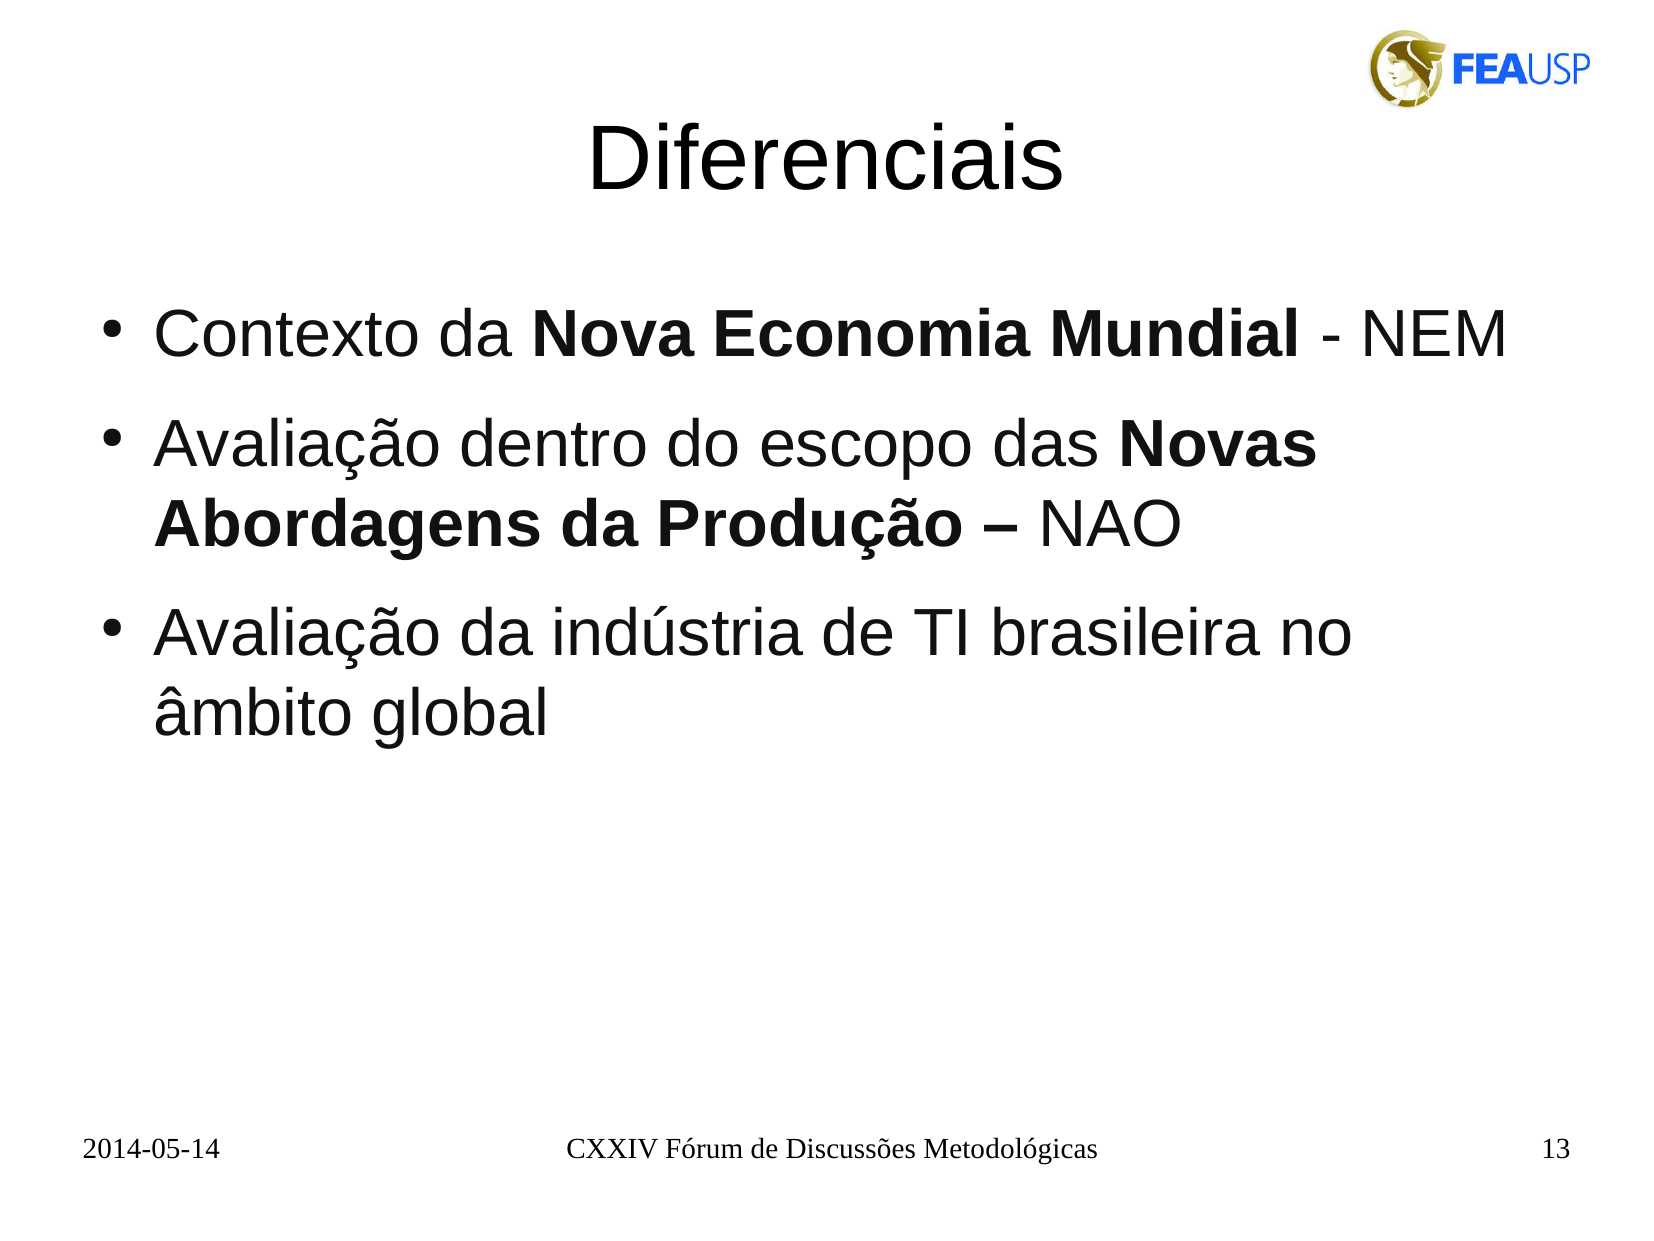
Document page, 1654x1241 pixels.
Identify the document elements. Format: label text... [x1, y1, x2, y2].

picture [1366, 29, 1590, 110]
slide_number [82, 1129, 468, 1216]
footer CXXIV Fórum de Discussões Metodológicas [525, 1129, 1140, 1216]
title Diferenciais [82, 49, 1571, 257]
slide_number 13 [1185, 1129, 1571, 1216]
list Contexto da Nova Economia Mundial - NEM Avaliação dentro do escopo das Novas Abordagens da Produção – NAO Avaliação da indústria de TI brasileira no âmbito global [82, 290, 1571, 1010]
